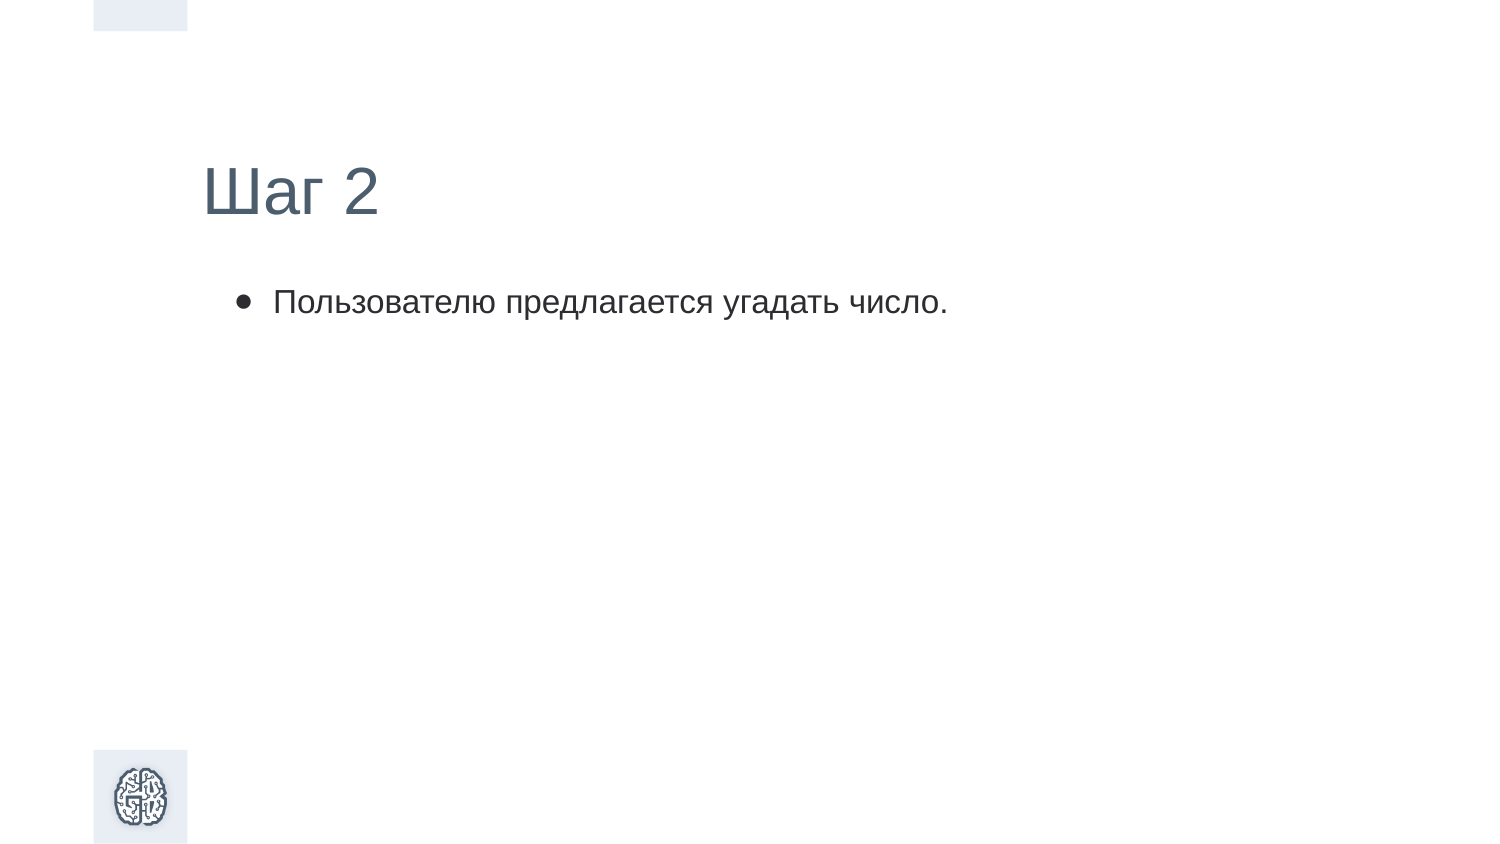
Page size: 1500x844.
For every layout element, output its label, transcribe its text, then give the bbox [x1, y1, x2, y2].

text_box Пользователю предлагается угадать число. [187, 259, 1312, 322]
text_box Шаг 2 [187, 93, 1312, 259]
picture [106, 760, 175, 834]
